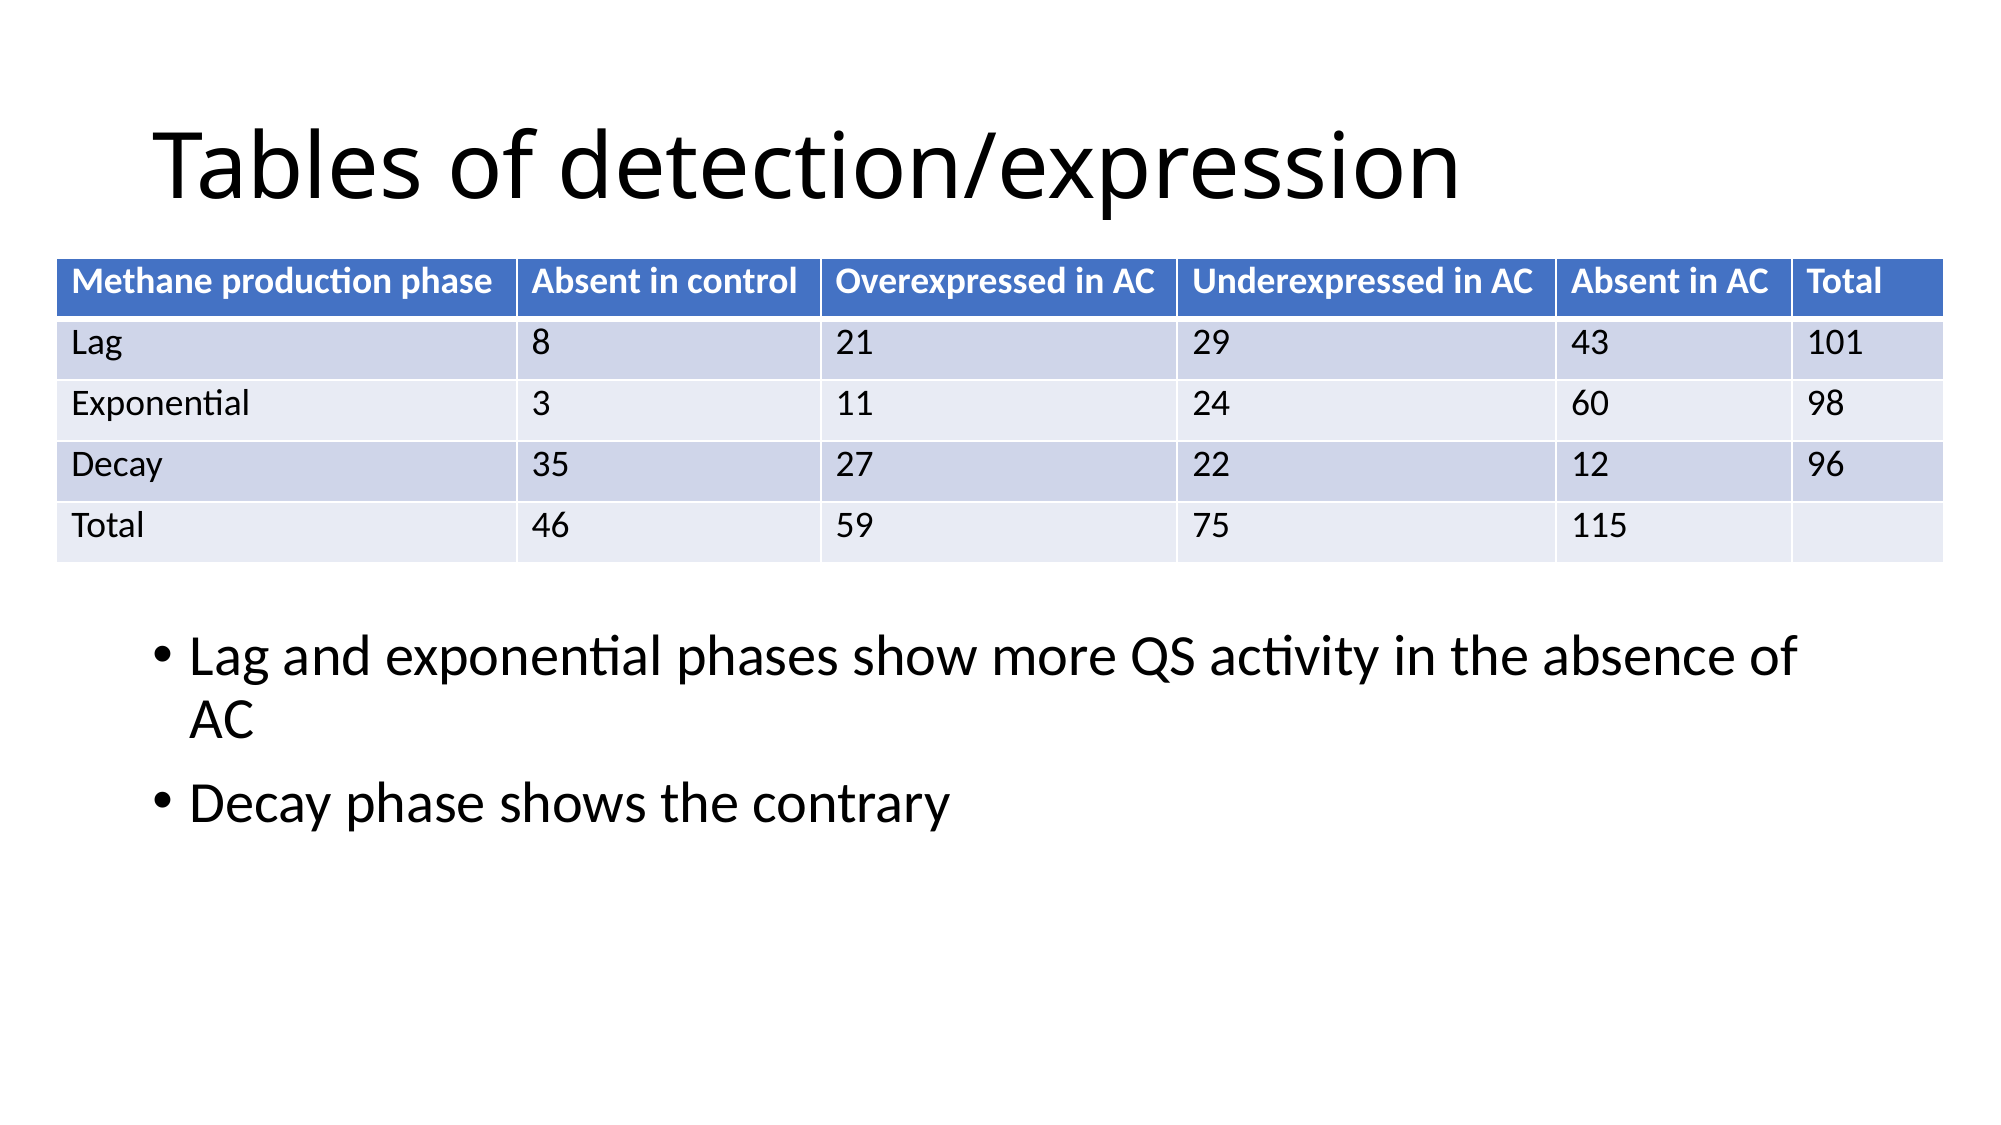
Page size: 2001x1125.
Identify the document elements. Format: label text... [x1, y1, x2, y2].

table_cell 75 [1178, 503, 1555, 562]
table_cell 24 [1178, 381, 1555, 440]
table_cell Lag [57, 322, 516, 379]
table_header Absent in AC [1557, 259, 1791, 316]
table_header Underexpressed in AC [1178, 259, 1555, 316]
table_cell 96 [1793, 442, 1943, 501]
title Tables of detection/expression [137, 59, 1863, 257]
table_cell 98 [1793, 381, 1943, 440]
table_cell 115 [1557, 503, 1791, 562]
table_cell 46 [518, 503, 820, 562]
table_cell 21 [822, 322, 1176, 379]
table_header Methane production phase [57, 259, 516, 316]
table_cell 60 [1557, 381, 1791, 440]
list Lag and exponential phases show more QS activity in the absence of AC Decay phase shows the contrary [137, 617, 1863, 905]
table_cell 59 [822, 503, 1176, 562]
table_header Overexpressed in AC [822, 259, 1176, 316]
table_cell 43 [1557, 322, 1791, 379]
table_cell [1793, 503, 1943, 562]
table_cell Decay [57, 442, 516, 501]
table_cell 22 [1178, 442, 1555, 501]
table_cell Total [57, 503, 516, 562]
table_header Total [1793, 259, 1943, 316]
table_cell 27 [822, 442, 1176, 501]
table_cell 12 [1557, 442, 1791, 501]
table_cell 3 [518, 381, 820, 440]
table_cell 35 [518, 442, 820, 501]
table_header Absent in control [518, 259, 820, 316]
table_cell Exponential [57, 381, 516, 440]
table_cell 29 [1178, 322, 1555, 379]
table_cell 101 [1793, 322, 1943, 379]
table_cell 11 [822, 381, 1176, 440]
table_cell 8 [518, 322, 820, 379]
